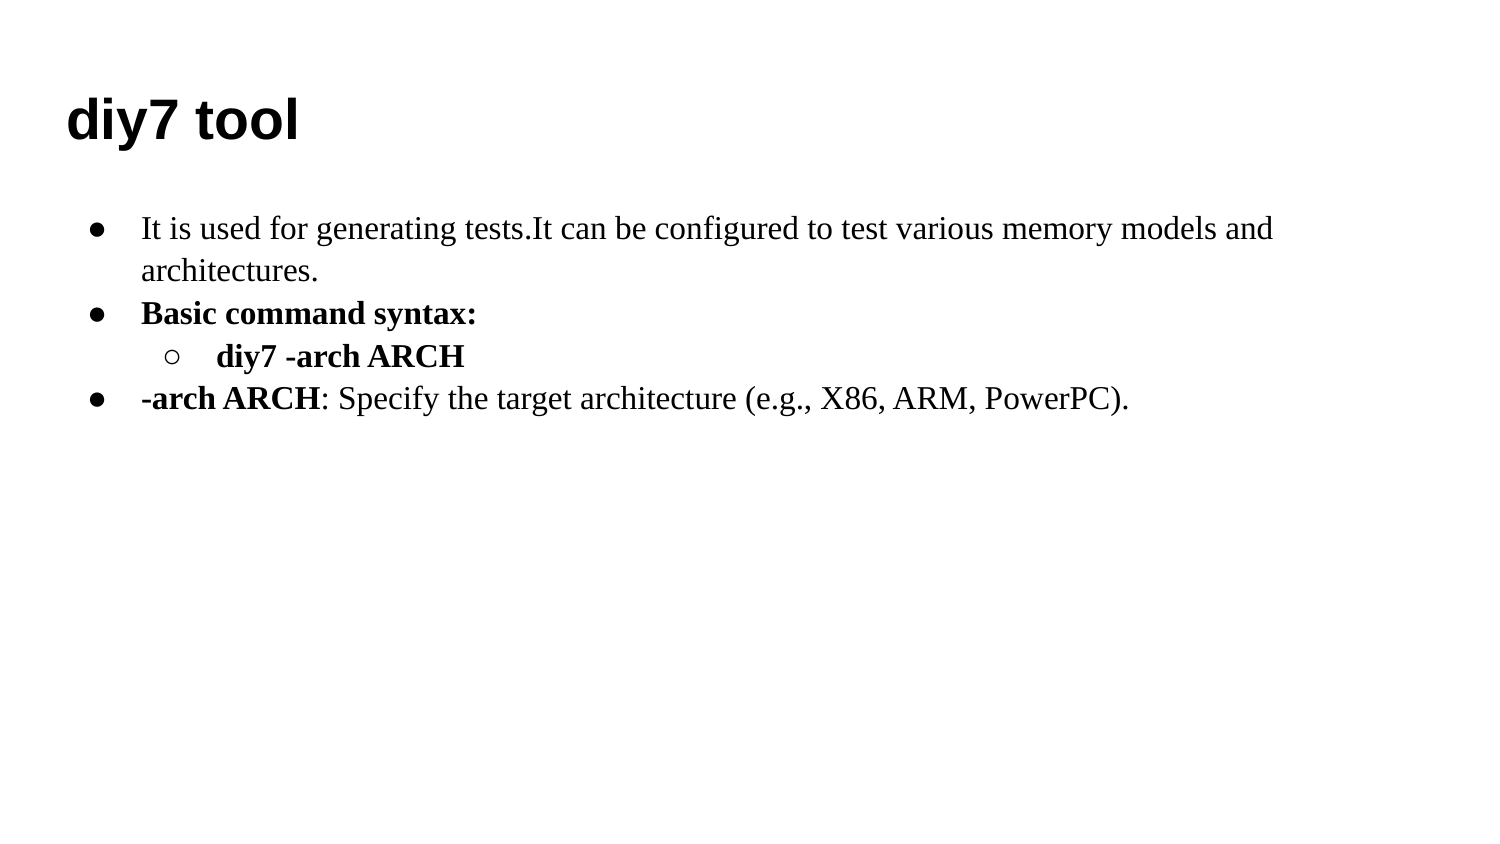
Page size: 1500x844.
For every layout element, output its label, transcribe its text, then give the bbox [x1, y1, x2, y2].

title diy7 tool [51, 72, 1449, 167]
list It is used for generating tests.It can be configured to test various memory models and architectures. Basic command syntax: diy7 -arch ARCH -arch ARCH: Specify the target architecture (e.g., X86, ARM, PowerPC). [51, 189, 1449, 750]
